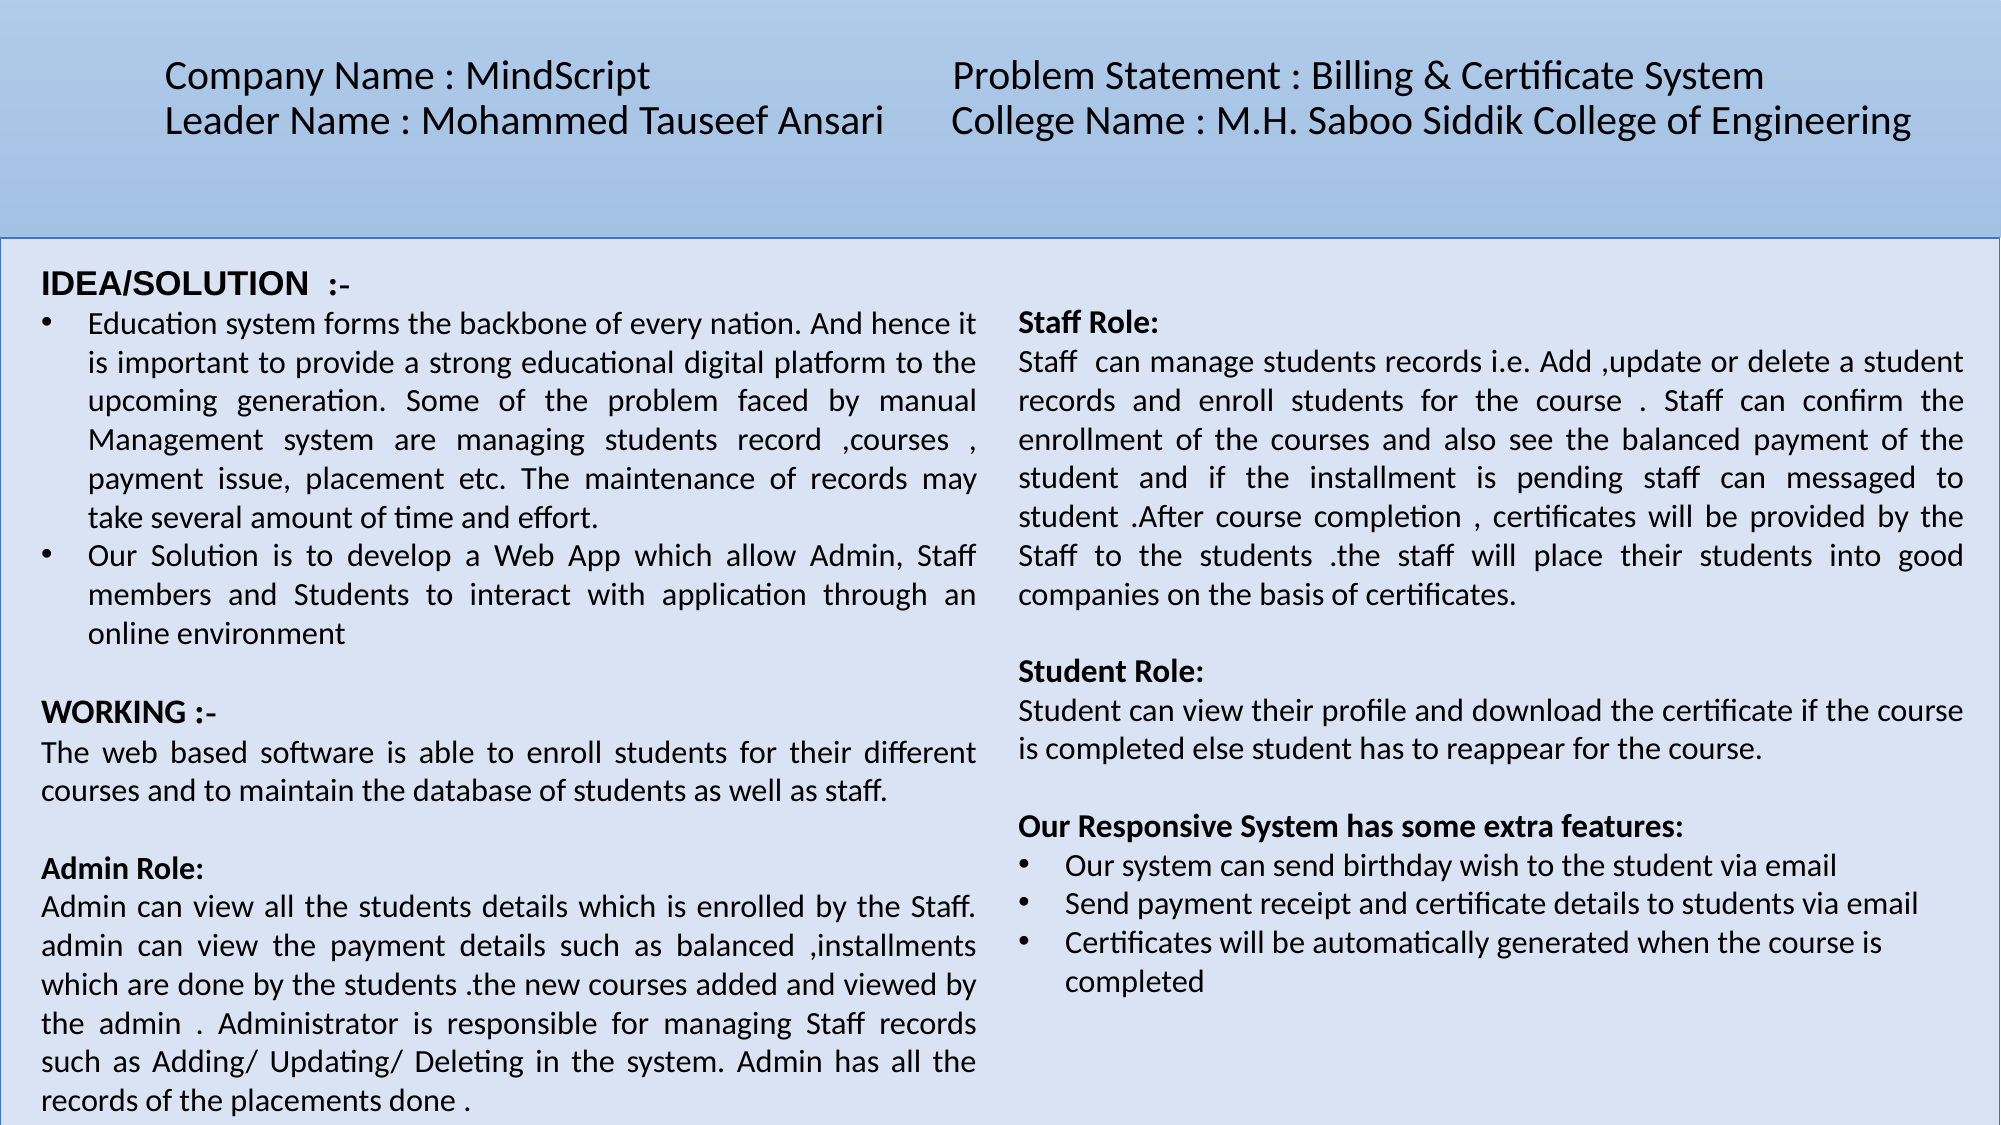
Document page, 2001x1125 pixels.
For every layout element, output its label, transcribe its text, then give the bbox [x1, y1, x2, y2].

text_box Staff Role: Staff can manage students records i.e. Add ,update or delete a student records and enroll students for the course . Staff can confirm the enrollment of the courses and also see the balanced payment of the student and if the installment is pending staff can messaged to student .After course completion , certificates will be provided by the Staff to the students .the staff will place their students into good companies on the basis of certificates. Student Role: Student can view their profile and download the certificate if the course is completed else student has to reappear for the course. Our Responsive System has some extra features: Our system can send birthday wish to the student via email Send payment receipt and certificate details to students via email Certificates will be automatically generated when the course is completed [1003, 292, 1980, 1042]
text_box [0, 238, 2000, 1125]
title Company Name : MindScript Problem Statement : Billing & Certificate System Leader Name : Mohammed Tauseef Ansari College Name : M.H. Saboo Siddik College of Engineering [0, 0, 2000, 238]
text_box IDEA/SOLUTION :- Education system forms the backbone of every nation. And hence it is important to provide a strong educational digital platform to the upcoming generation. Some of the problem faced by manual Management system are managing students record ,courses , payment issue, placement etc. The maintenance of records may take several amount of time and effort. Our Solution is to develop a Web App which allow Admin, Staff members and Students to interact with application through an online environment WORKING :- The web based software is able to enroll students for their different courses and to maintain the database of students as well as staff. Admin Role: Admin can view all the students details which is enrolled by the Staff. admin can view the payment details such as balanced ,installments which are done by the students .the new courses added and viewed by the admin . Administrator is responsible for managing Staff records such as Adding/ Updating/ Deleting in the system. Admin has all the records of the placements done . [26, 253, 993, 1125]
